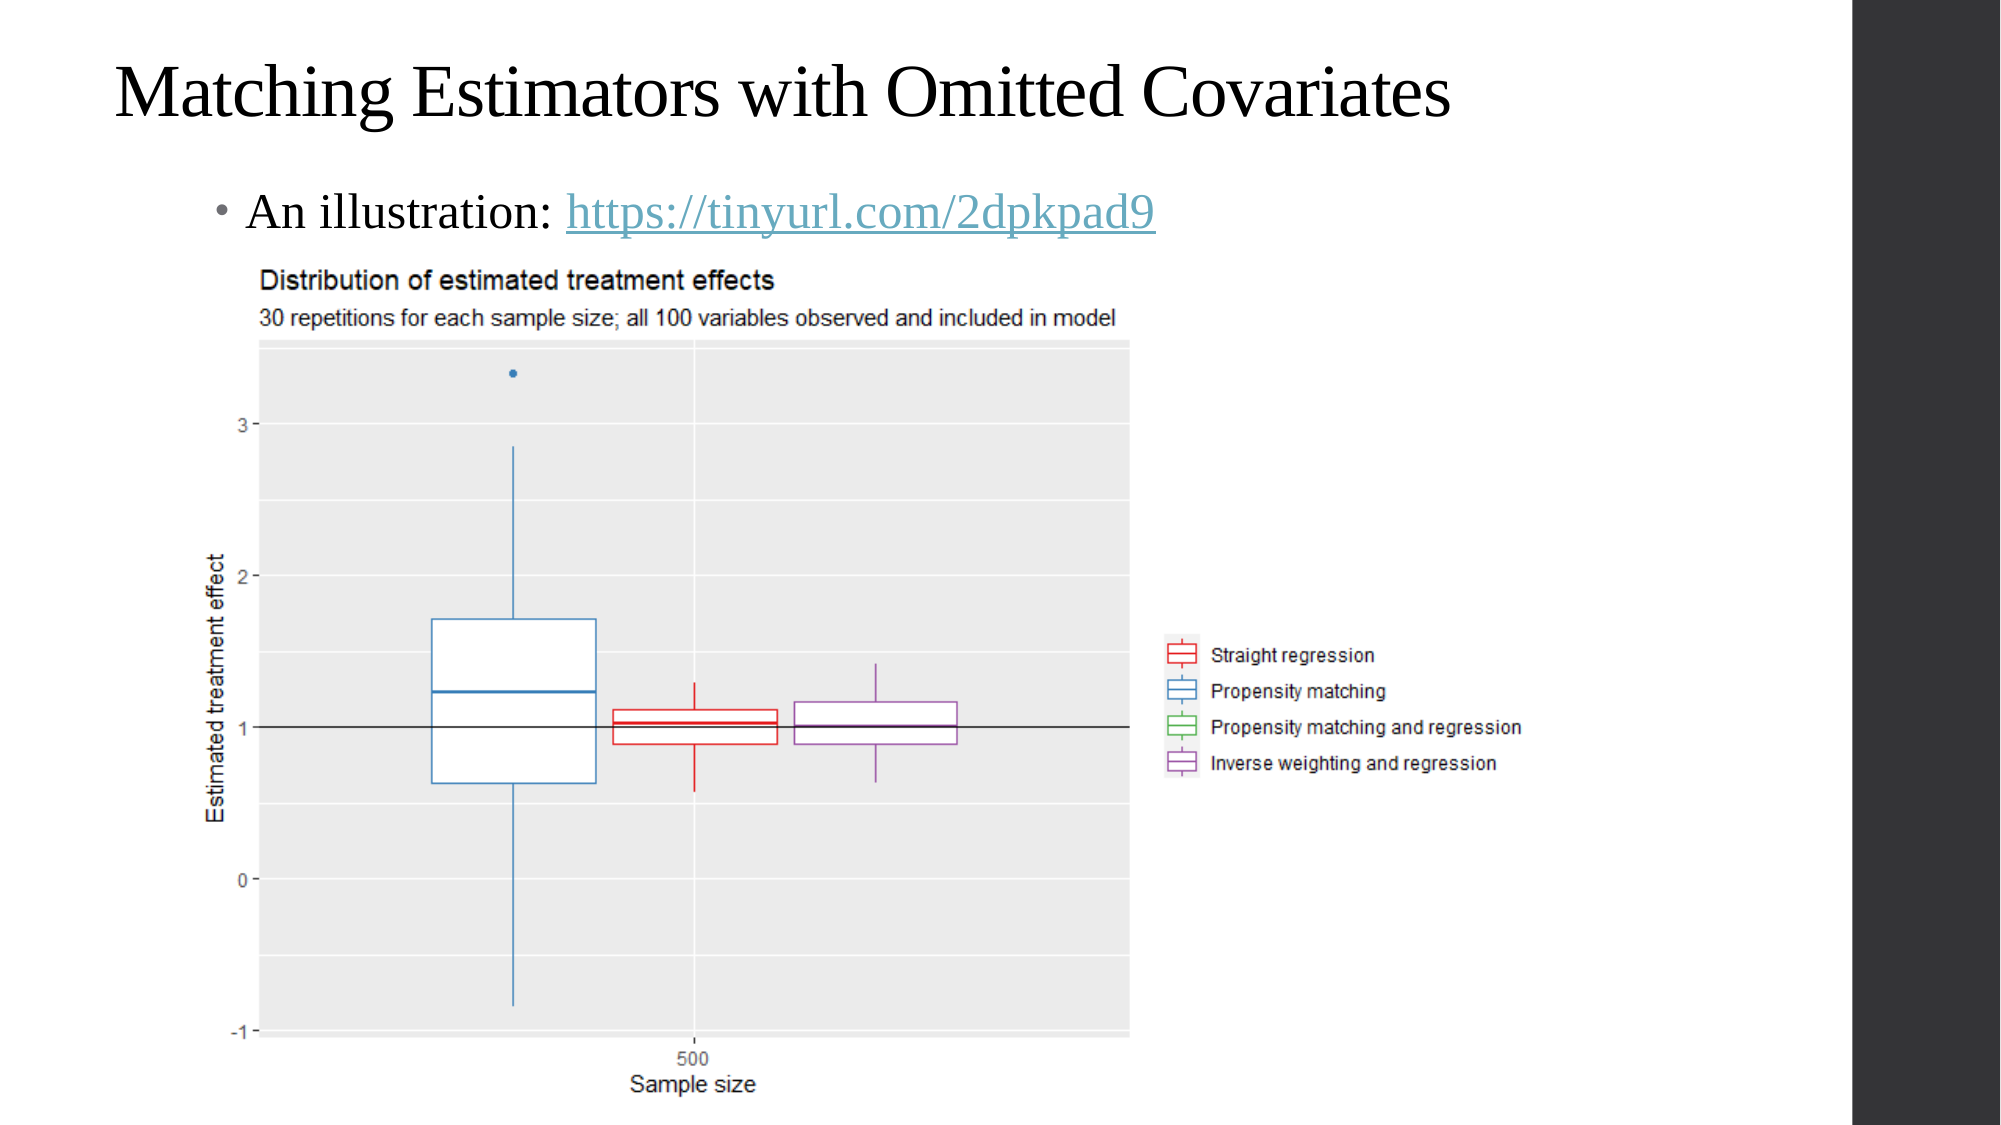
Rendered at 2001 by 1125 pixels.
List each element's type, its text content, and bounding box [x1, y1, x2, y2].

title Matching Estimators with Omitted Covariates [99, 37, 1813, 140]
picture [199, 262, 1527, 1106]
list An illustration: https://tinyurl.com/2dpkpad9 [200, 174, 1813, 1019]
